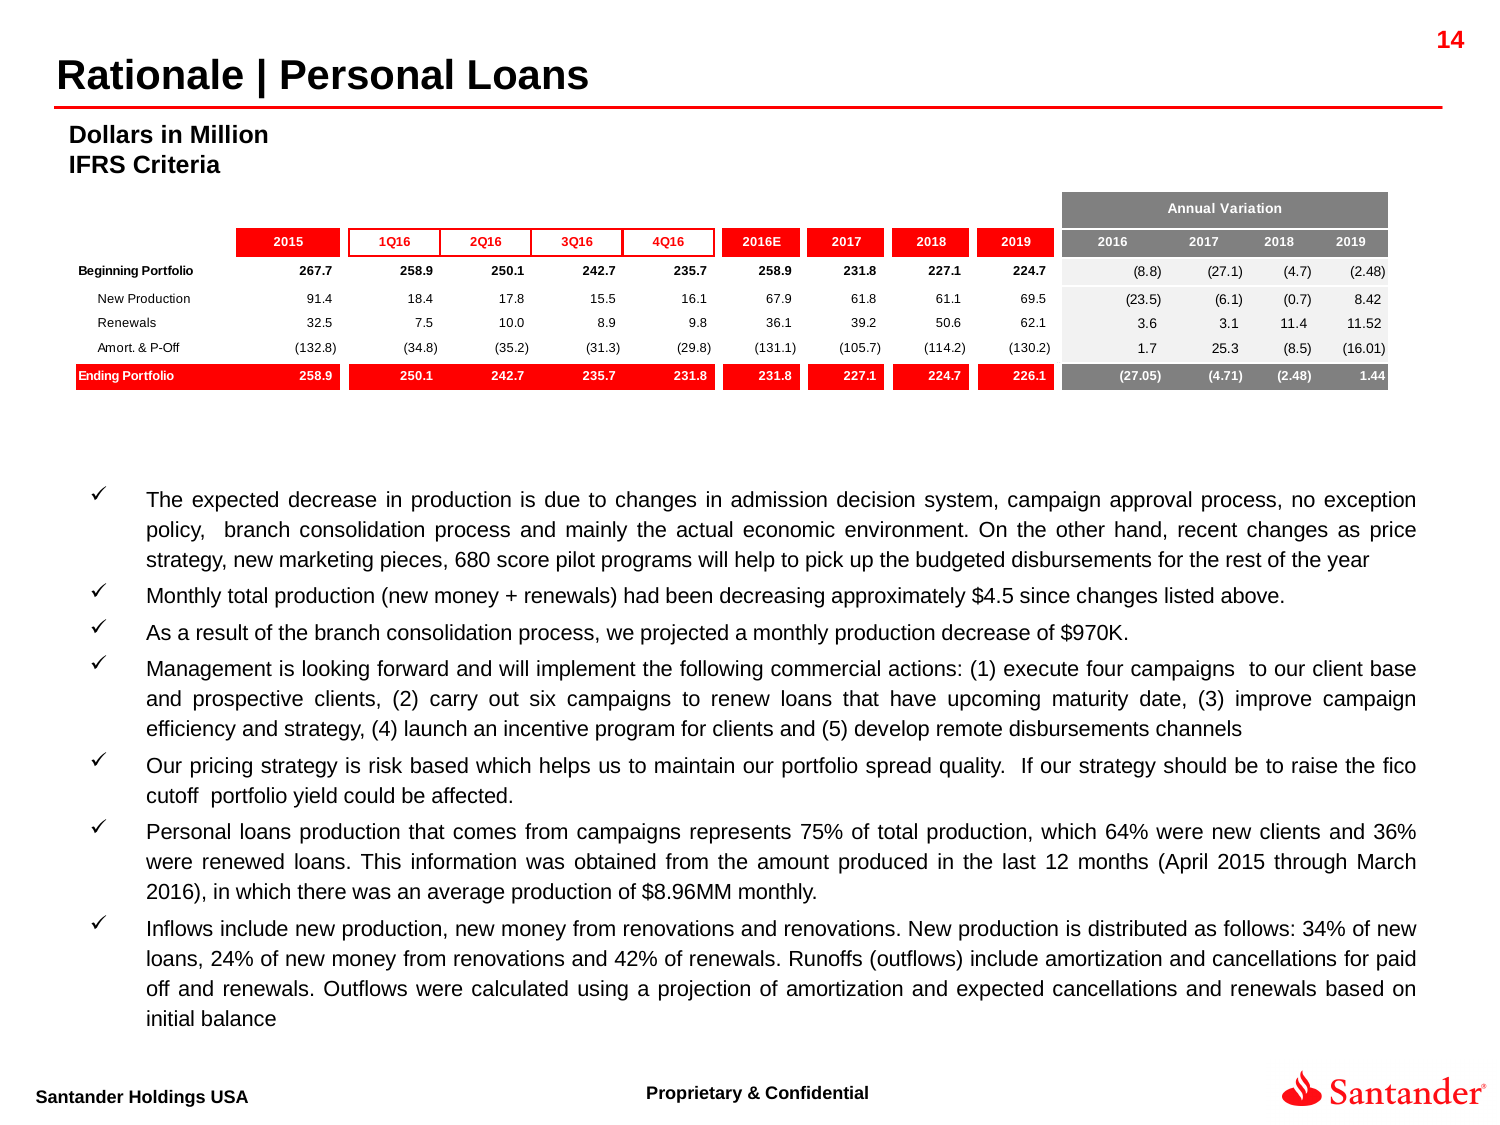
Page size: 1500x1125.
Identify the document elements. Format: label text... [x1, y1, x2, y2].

text_box Rationale | Personal Loans [41, 40, 1500, 106]
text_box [74, 191, 1390, 394]
text_box The expected decrease in production is due to changes in admission decision system, campaign approval process, no exception policy, branch consolidation process and mainly the actual economic environment. On the other hand, recent changes as price strategy, new marketing pieces, 680 score pilot programs will help to pick up the budgeted disbursements for the rest of the year Monthly total production (new money + renewals) had been decreasing approximately $4.5 since changes listed above. As a result of the branch consolidation process, we projected a monthly production decrease of $970K. Management is looking forward and will implement the following commercial actions: (1) execute four campaigns to our client base and prospective clients, (2) carry out six campaigns to renew loans that have upcoming maturity date, (3) improve campaign efficiency and strategy, (4) launch an incentive program for clients and (5) develop remote disbursements channels Our pricing strategy is risk based which helps us to maintain our portfolio spread quality. If our strategy should be to raise the fico cutoff portfolio yield could be affected. Personal loans production that comes from campaigns represents 75% of total production, which 64% were new clients and 36% were renewed loans. This information was obtained from the amount produced in the last 12 months (April 2015 through March 2016), in which there was an average production of $8.96MM monthly. Inflows include new production, new money from renovations and renovations. New production is distributed as follows: 34% of new loans, 24% of new money from renovations and 42% of renewals. Runoffs (outflows) include amortization and cancellations for paid off and renewals. Outflows were calculated using a projection of amortization and expected cancellations and renewals based on initial balance [74, 474, 1434, 1039]
text_box Dollars in Million IFRS Criteria [54, 111, 449, 187]
picture [1266, 1059, 1497, 1125]
